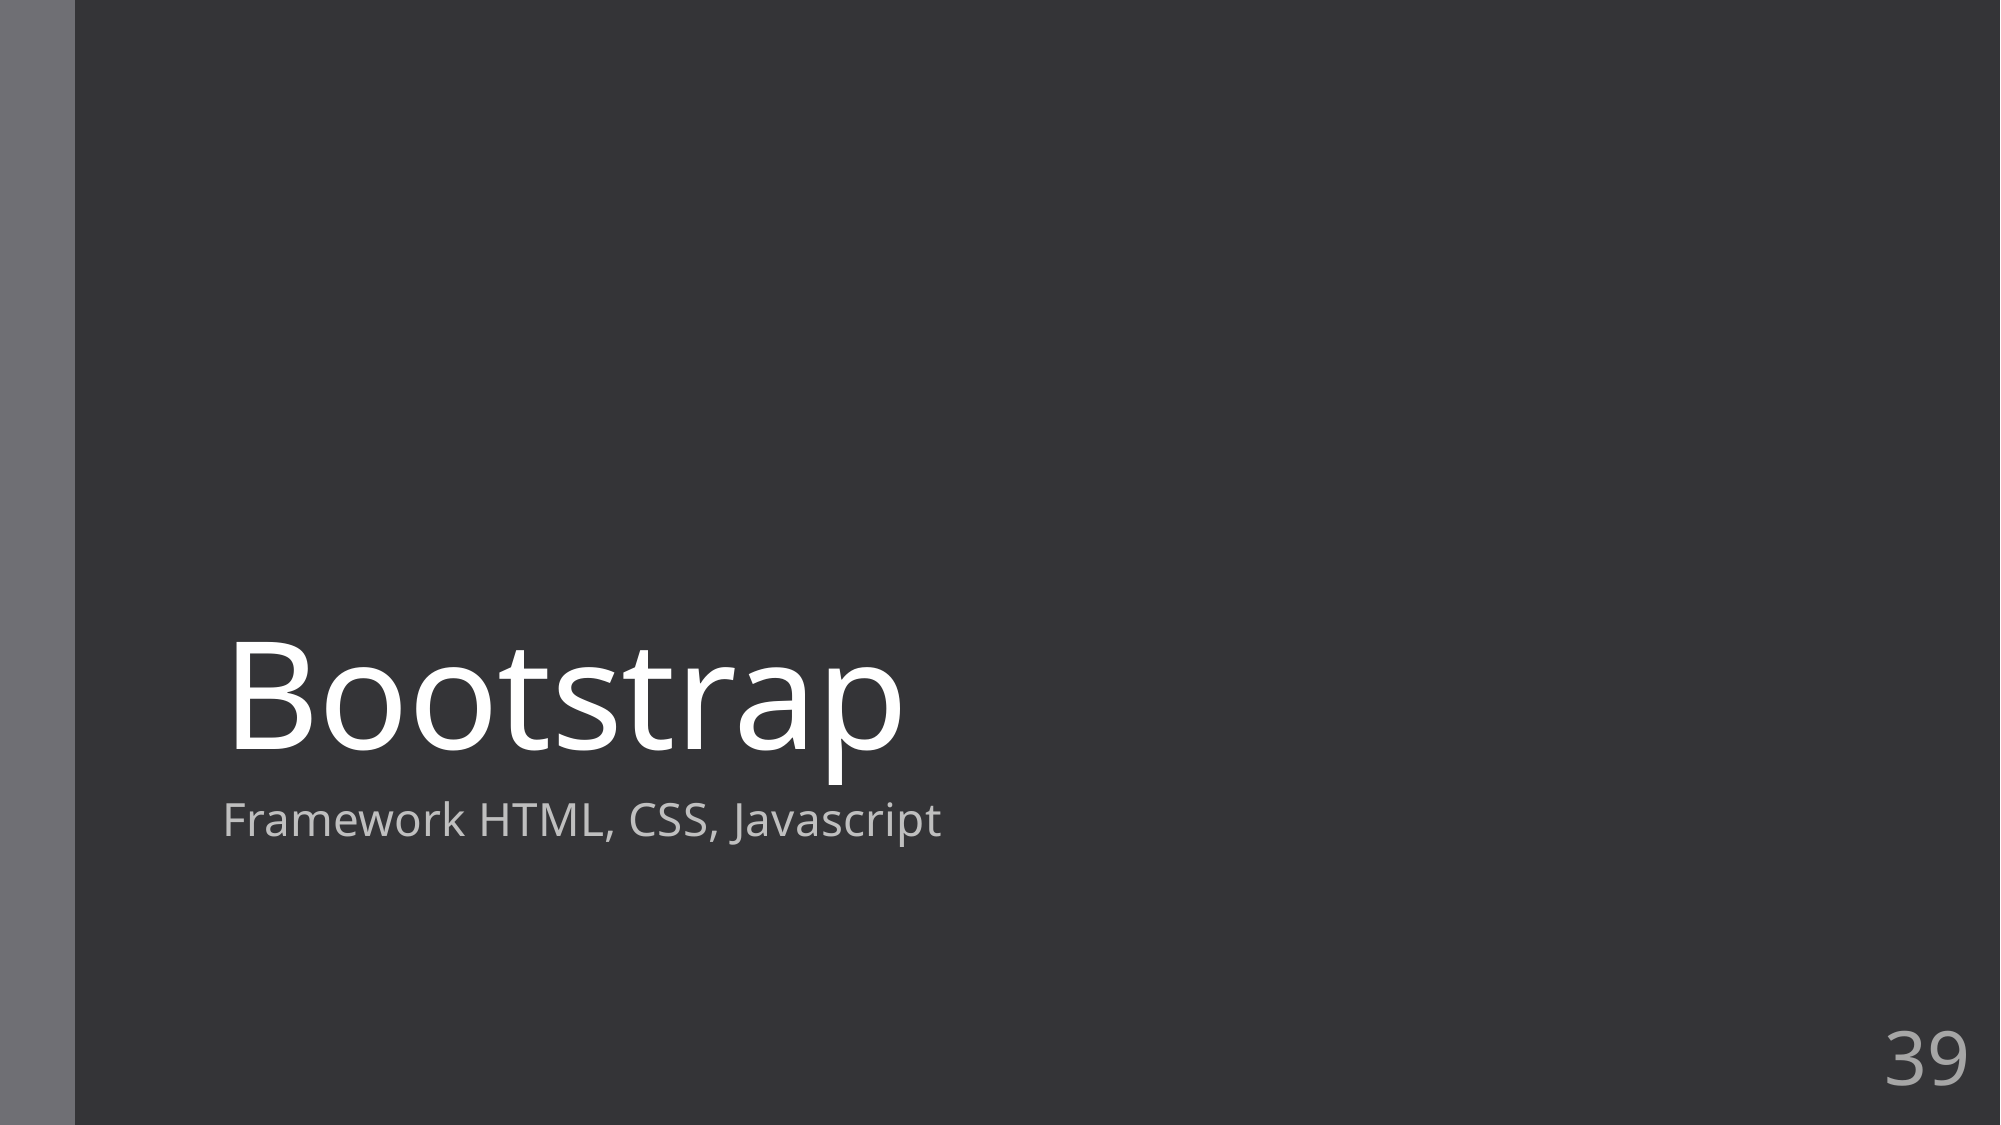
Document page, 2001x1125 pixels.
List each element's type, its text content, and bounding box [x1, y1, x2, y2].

slide_number 39 [1852, 1012, 2000, 1110]
subtitle Framework HTML, CSS, Javascript [206, 787, 1752, 1065]
title Bootstrap [206, 124, 1752, 787]
